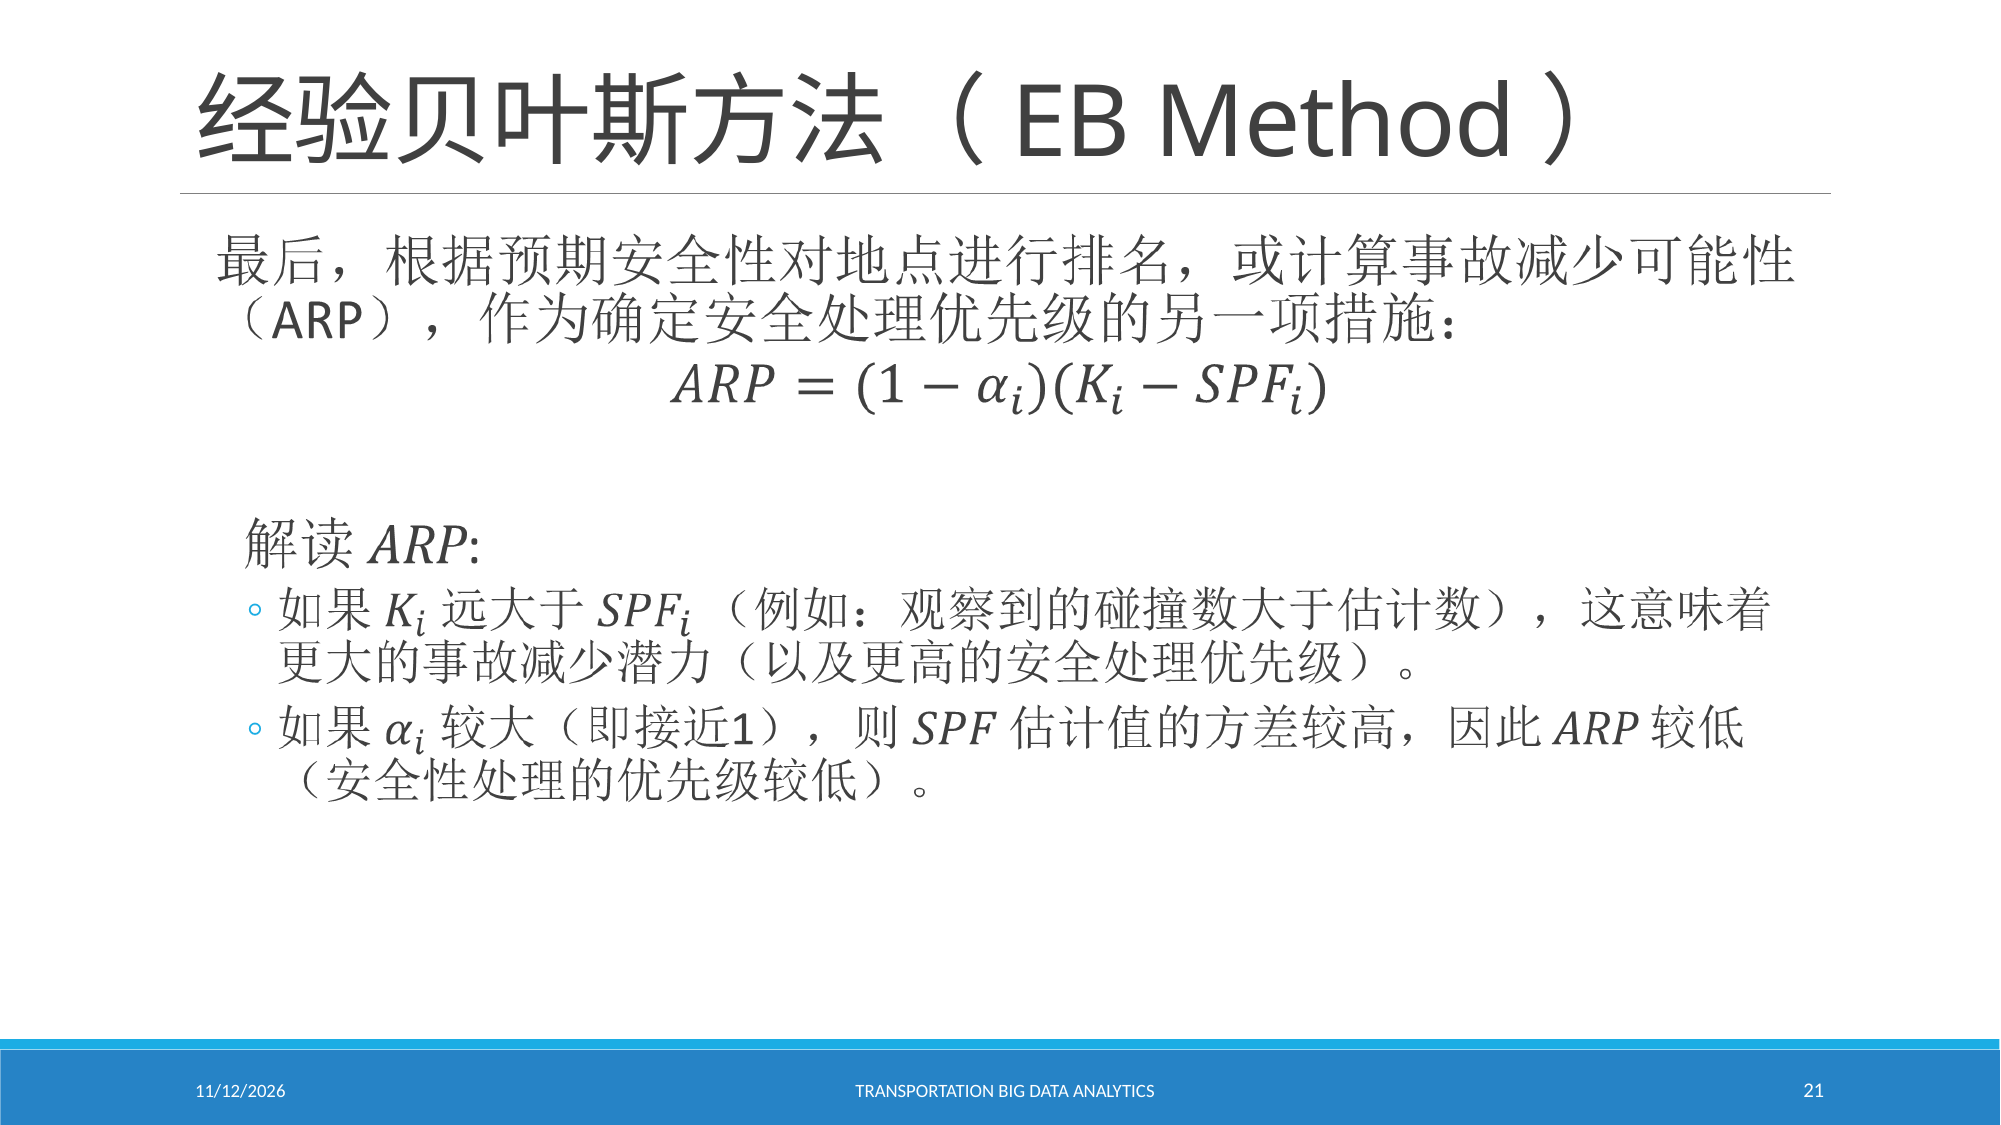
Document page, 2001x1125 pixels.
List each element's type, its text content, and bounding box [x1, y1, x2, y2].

list [180, 203, 1830, 1034]
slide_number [179, 1059, 586, 1120]
footer Transportation Big Data Analytics [609, 1059, 1401, 1120]
slide_number 21 [1624, 1059, 1840, 1120]
title 经验贝叶斯方法（EB Method） [179, 20, 1830, 185]
